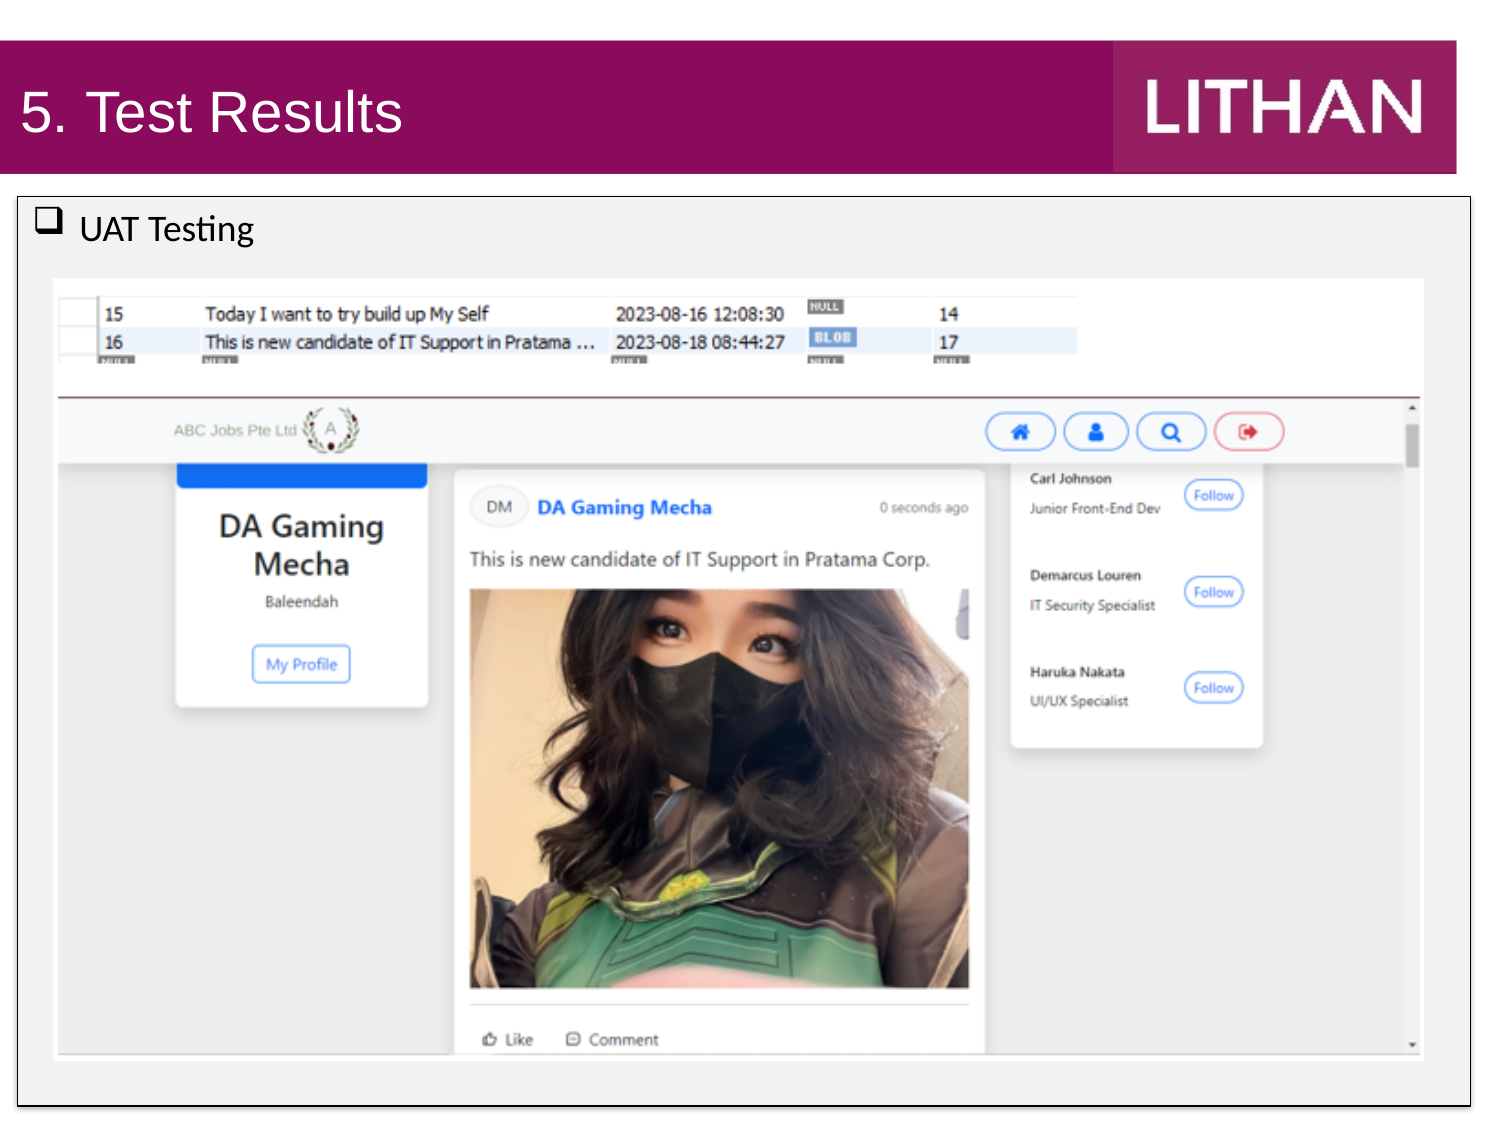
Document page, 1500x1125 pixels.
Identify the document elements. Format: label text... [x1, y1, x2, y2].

picture [0, 37, 1460, 178]
text_box UAT Testing [17, 196, 1471, 1107]
picture [52, 278, 1424, 1062]
text_box 5. Test Results [5, 66, 1104, 152]
